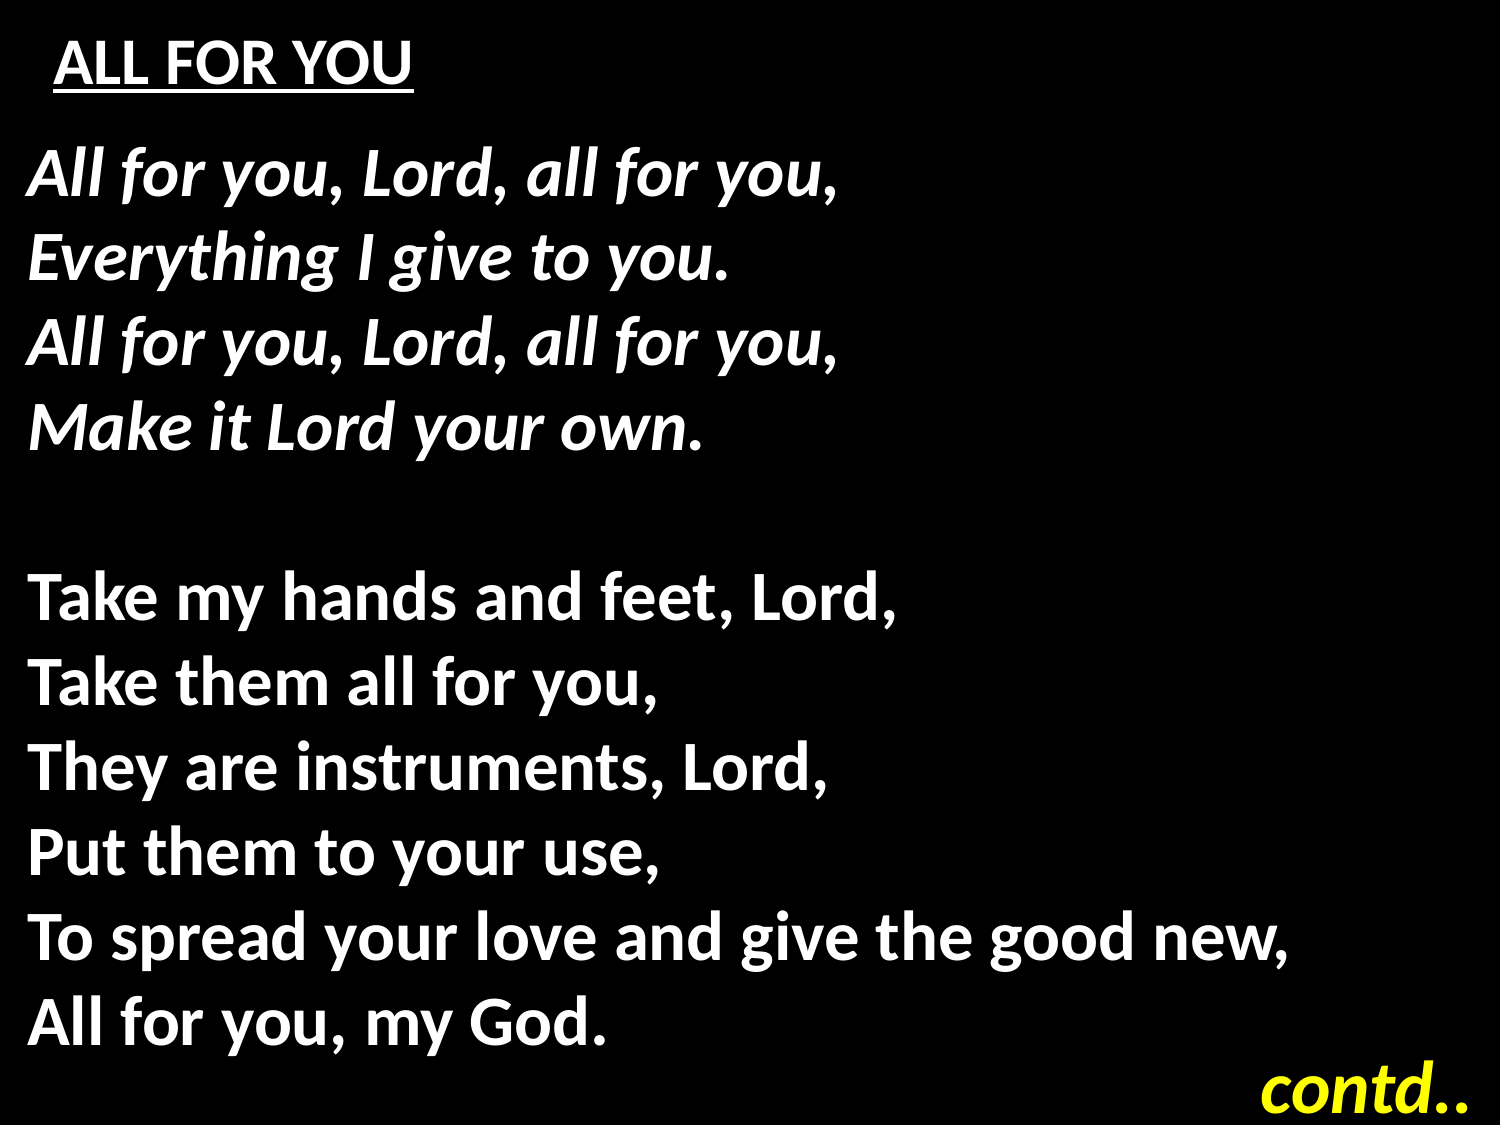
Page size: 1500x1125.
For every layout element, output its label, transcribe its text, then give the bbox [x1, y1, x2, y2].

title ALL FOR YOU [10, 0, 1490, 117]
list All for you, Lord, all for you, Everything I give to you. All for you, Lord, all for you, Make it Lord your own. Take my hands and feet, Lord, Take them all for you, They are instruments, Lord, Put them to your use, To spread your love and give the good new, All for you, my God. [8, 125, 1489, 1116]
text_box contd.. [1245, 1042, 1500, 1125]
